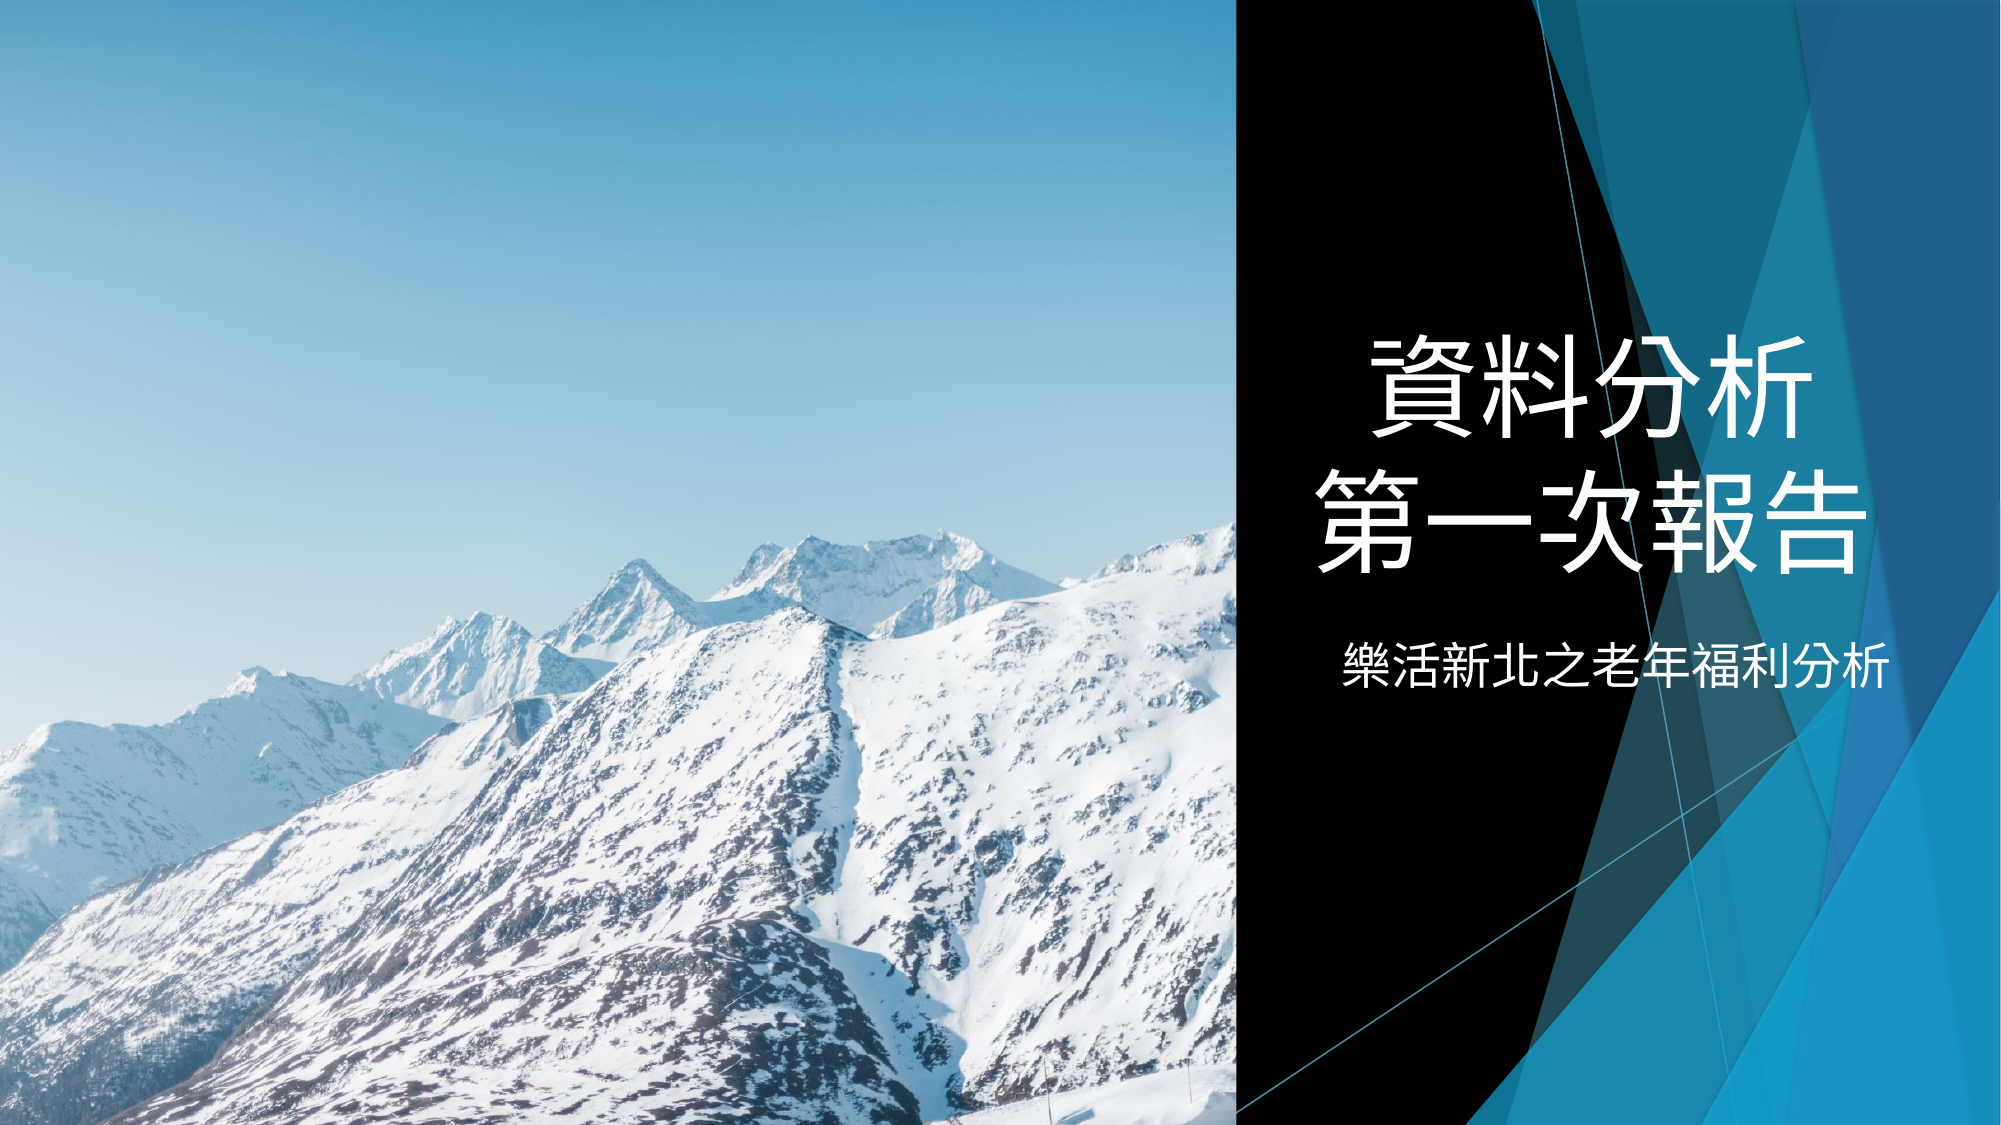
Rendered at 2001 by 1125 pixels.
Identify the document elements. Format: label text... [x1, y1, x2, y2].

subtitle 樂活新北之老年福利分析 [1277, 627, 1907, 816]
title 資料分析 第一次報告 [1277, 141, 1907, 627]
picture [0, 0, 1237, 1125]
